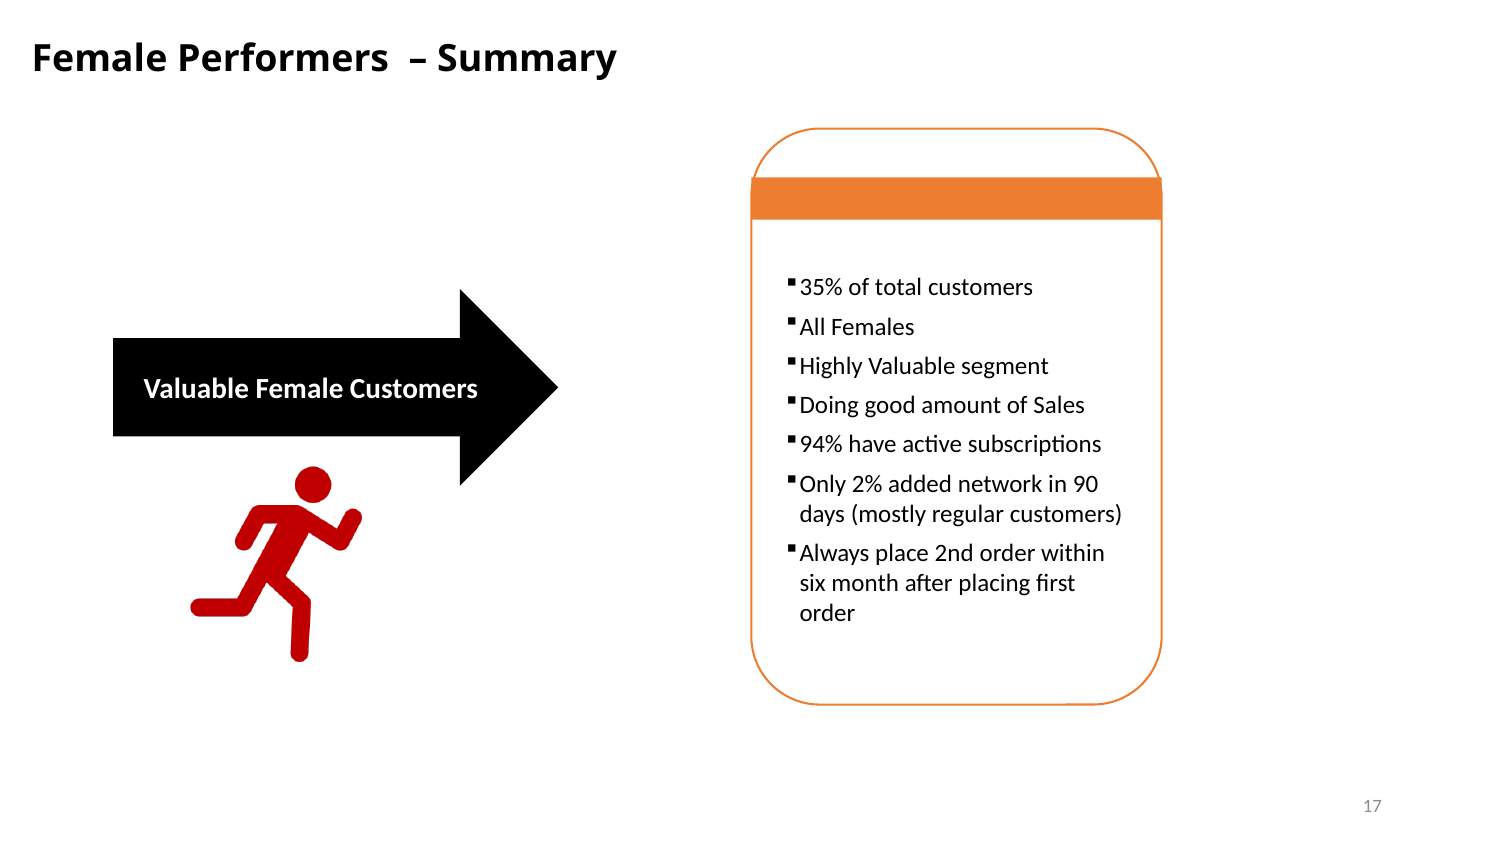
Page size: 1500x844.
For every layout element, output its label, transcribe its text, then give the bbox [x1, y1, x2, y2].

title Female Performers – Summary [16, 11, 1486, 108]
text_box 35% of total customers All Females Highly Valuable segment Doing good amount of Sales 94% have active subscriptions Only 2% added network in 90 days (mostly regular customers) Always place 2nd order within six month after placing first order [750, 187, 1163, 706]
text_box 35% of total customers All Females Highly Valuable segment Doing good amount of Sales 94% have active subscriptions Only 2% added network in 90 days (mostly regular customers) Always place 2nd order within six month after placing first order [753, 127, 1160, 177]
slide_number 17 [1059, 782, 1397, 827]
picture [167, 455, 385, 674]
text_box Valuable Female Customers [112, 286, 560, 489]
text_box [751, 177, 1162, 220]
